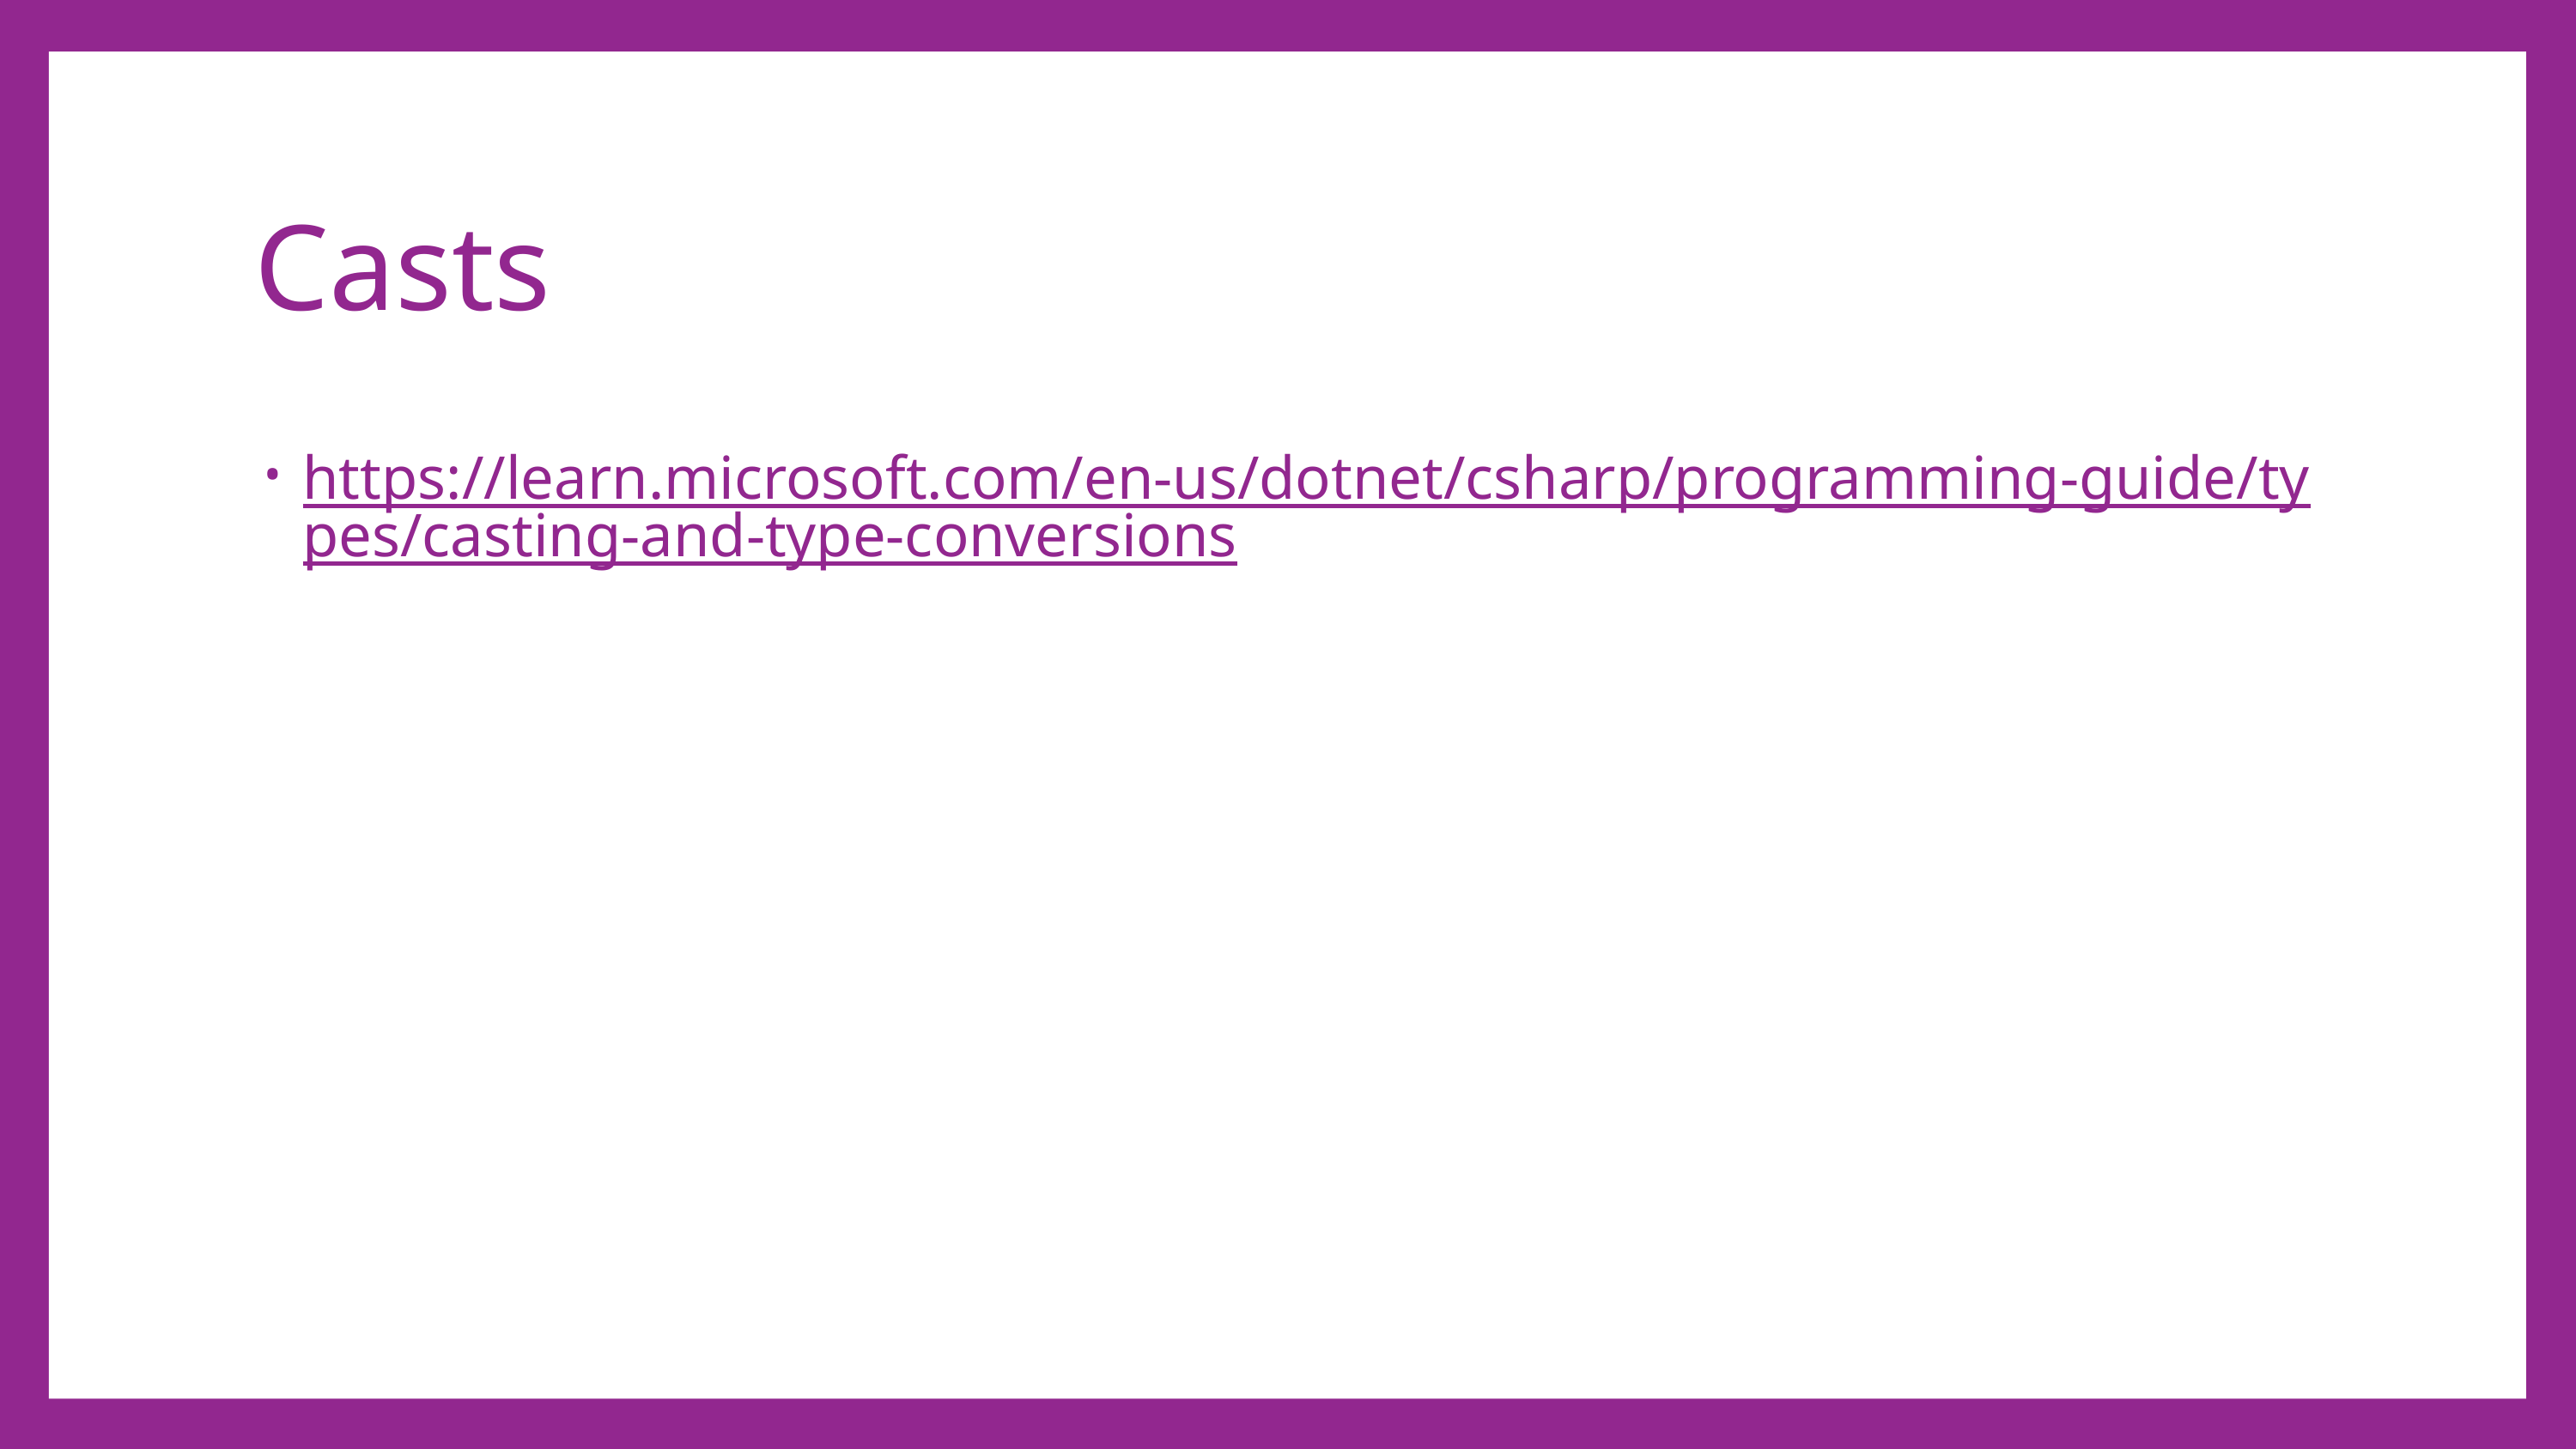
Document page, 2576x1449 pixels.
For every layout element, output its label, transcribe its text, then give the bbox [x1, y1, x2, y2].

list https://learn.microsoft.com/en-us/dotnet/csharp/programming-guide/types/casting-and-type-conversions [241, 434, 2328, 1288]
title Casts [241, 129, 2329, 415]
